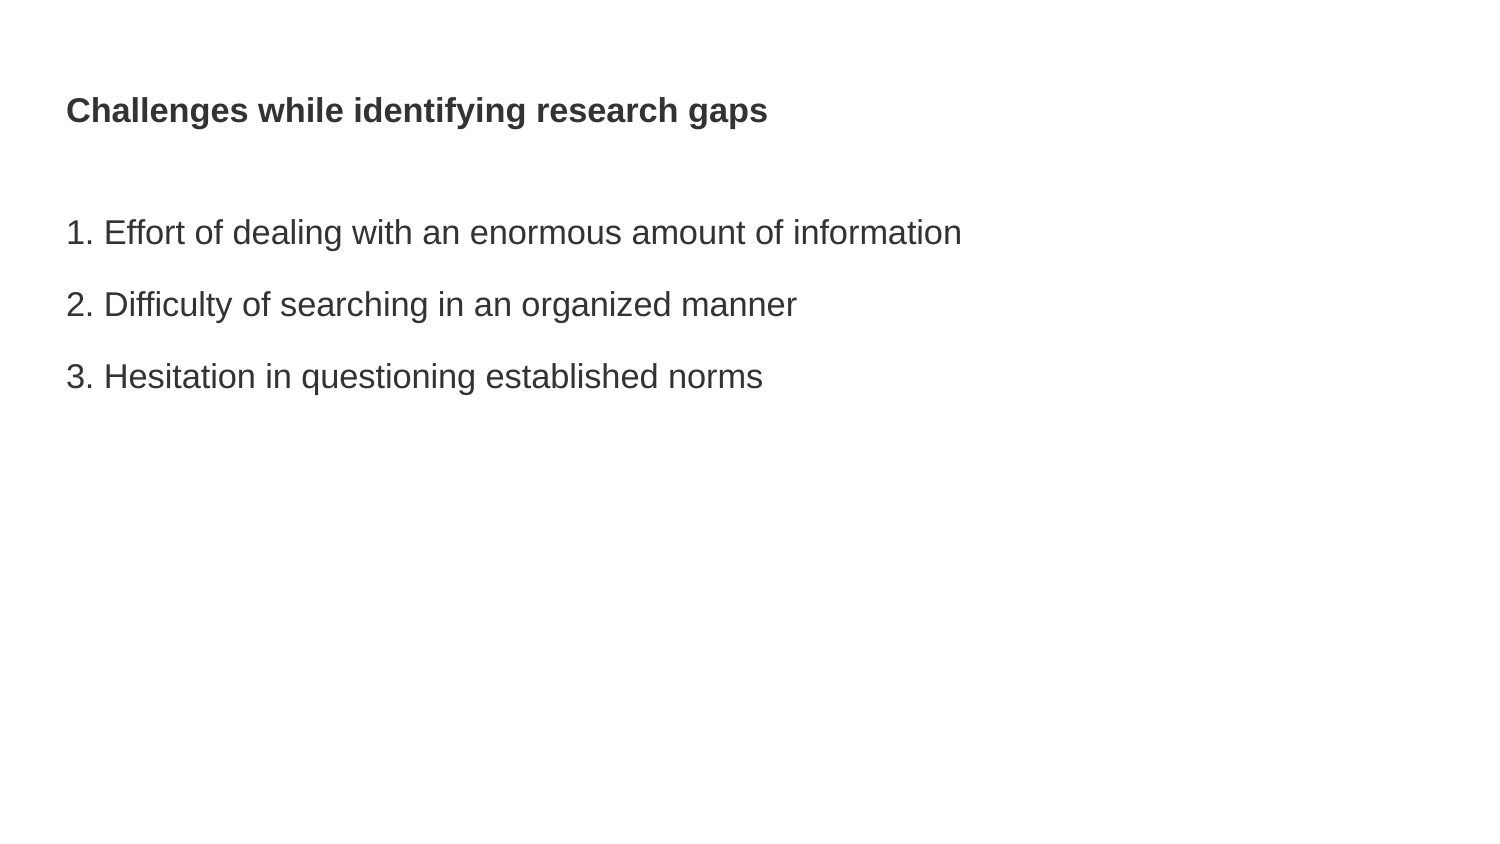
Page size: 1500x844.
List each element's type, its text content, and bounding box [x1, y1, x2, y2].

title Challenges while identifying research gaps [51, 72, 1449, 167]
list 1. Effort of dealing with an enormous amount of information 2. Difficulty of searching in an organized manner 3. Hesitation in questioning established norms [51, 189, 1449, 750]
